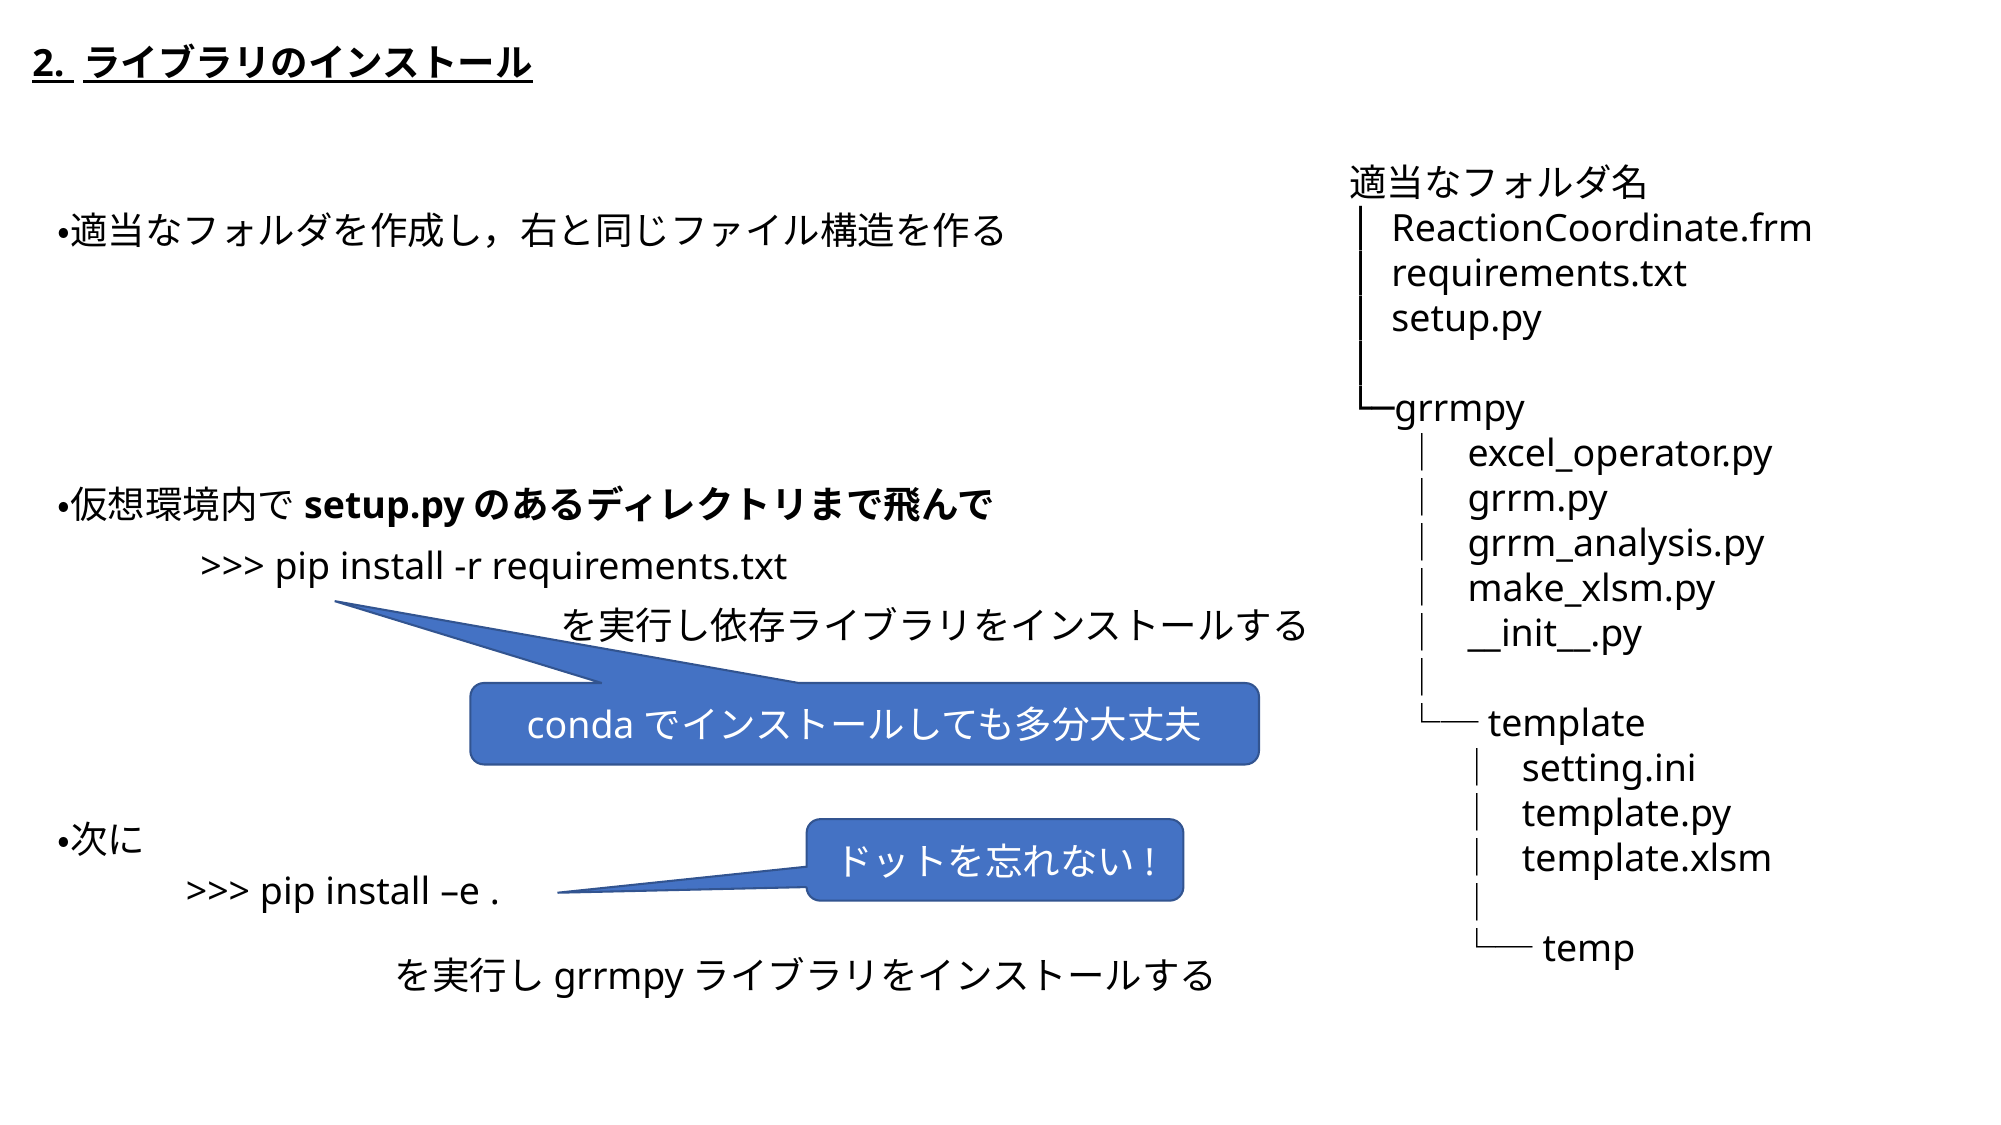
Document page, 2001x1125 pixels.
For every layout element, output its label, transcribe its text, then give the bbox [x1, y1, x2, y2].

text_box 適当なフォルダ名 │ ReactionCoordinate.frm │ requirements.txt │ setup.py │ └─grrmpy │ excel_operator.py │ grrm.py │ grrm_analysis.py │ make_xlsm.py │ __init__.py │ └─template │ setting.ini │ template.py │ template.xlsm │ └─temp [1334, 151, 1922, 977]
text_box ・適当なフォルダを作成し，右と同じファイル構造を作る [42, 199, 1089, 259]
text_box を実行し依存ライブラリをインストールする [545, 595, 1335, 655]
text_box ・次に [42, 808, 1033, 868]
text_box >>> pip install -r requirements.txt [185, 534, 975, 595]
text_box ・仮想環境内でsetup.pyのあるディレクトリまで飛んで [42, 473, 1033, 534]
text_box 2. ライブラリのインストール [17, 32, 711, 92]
text_box ドットを忘れない! [557, 818, 1185, 902]
text_box condaでインストールしても多分大丈夫 [334, 600, 1261, 766]
text_box >>> pip install –e . [171, 859, 960, 920]
text_box を実行しgrrmpyライブラリをインストールする [379, 944, 1236, 1005]
